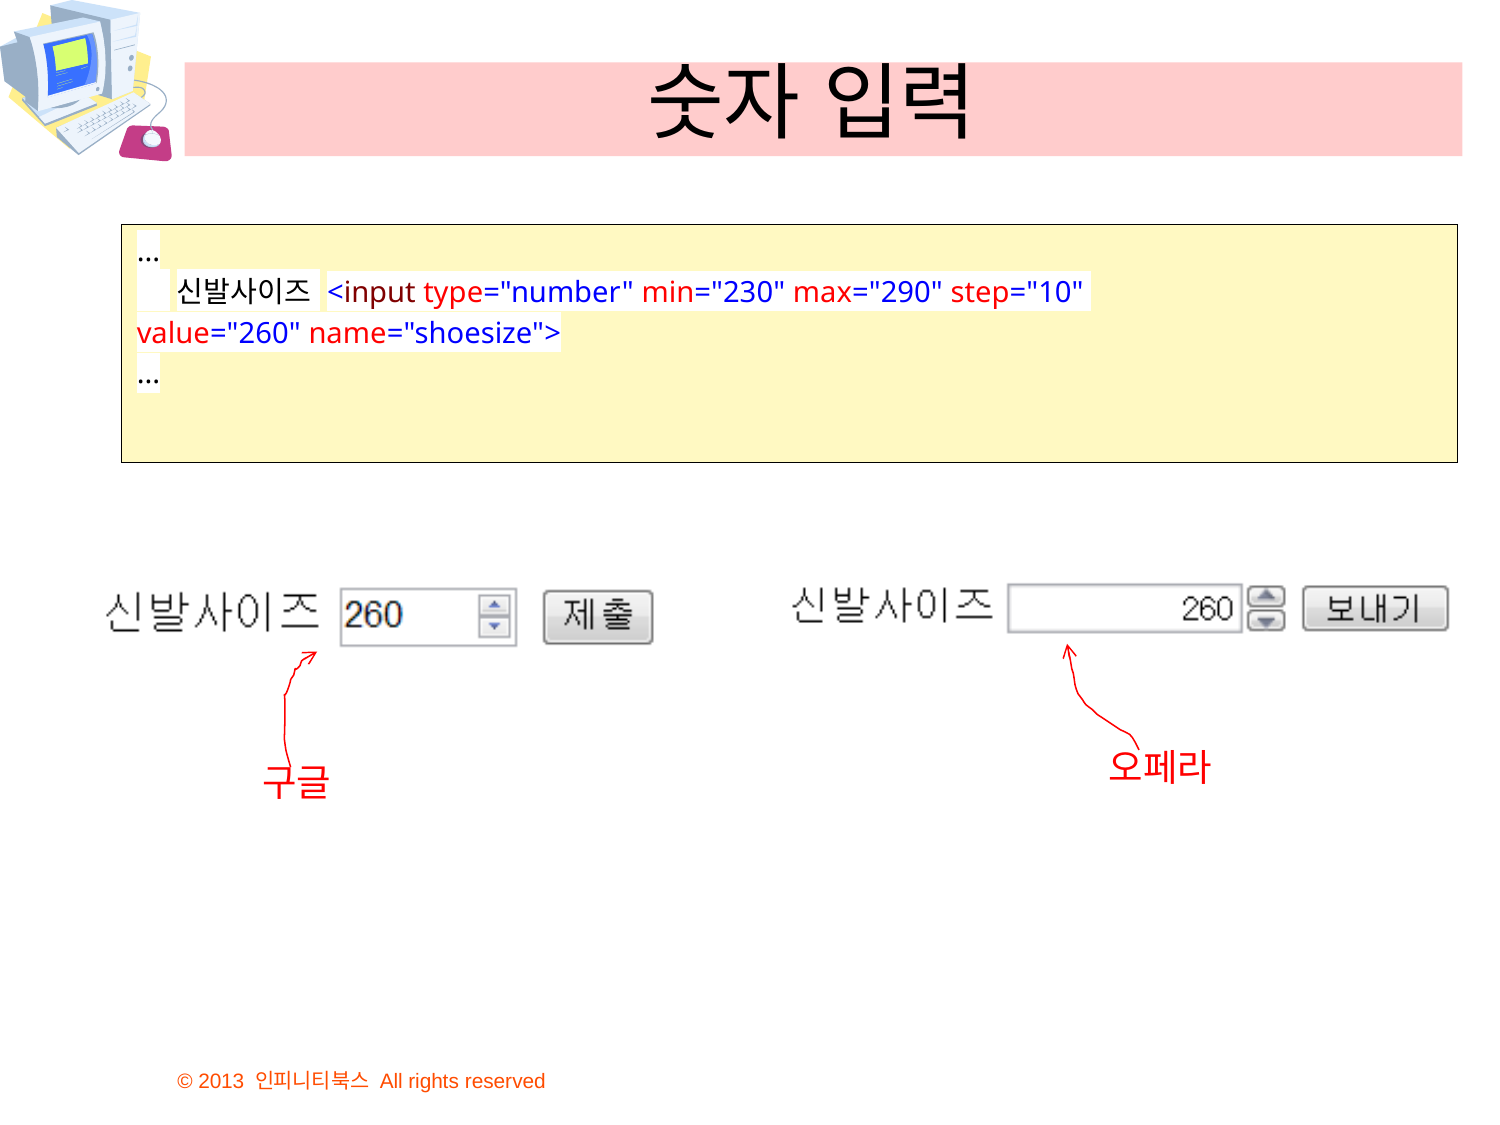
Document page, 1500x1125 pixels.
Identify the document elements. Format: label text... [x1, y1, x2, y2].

text_box 구글 [247, 751, 347, 812]
picture [789, 571, 1495, 663]
text_box [284, 675, 312, 768]
text_box [1072, 670, 1140, 750]
text_box 오페라 [1094, 736, 1228, 797]
picture [92, 571, 682, 668]
title 숫자 입력 [184, 62, 1463, 157]
text_box ... 신발사이즈 <input type="number" min="230" max="290" step="10" value="260" name="shoesize"> ... [121, 224, 1458, 463]
